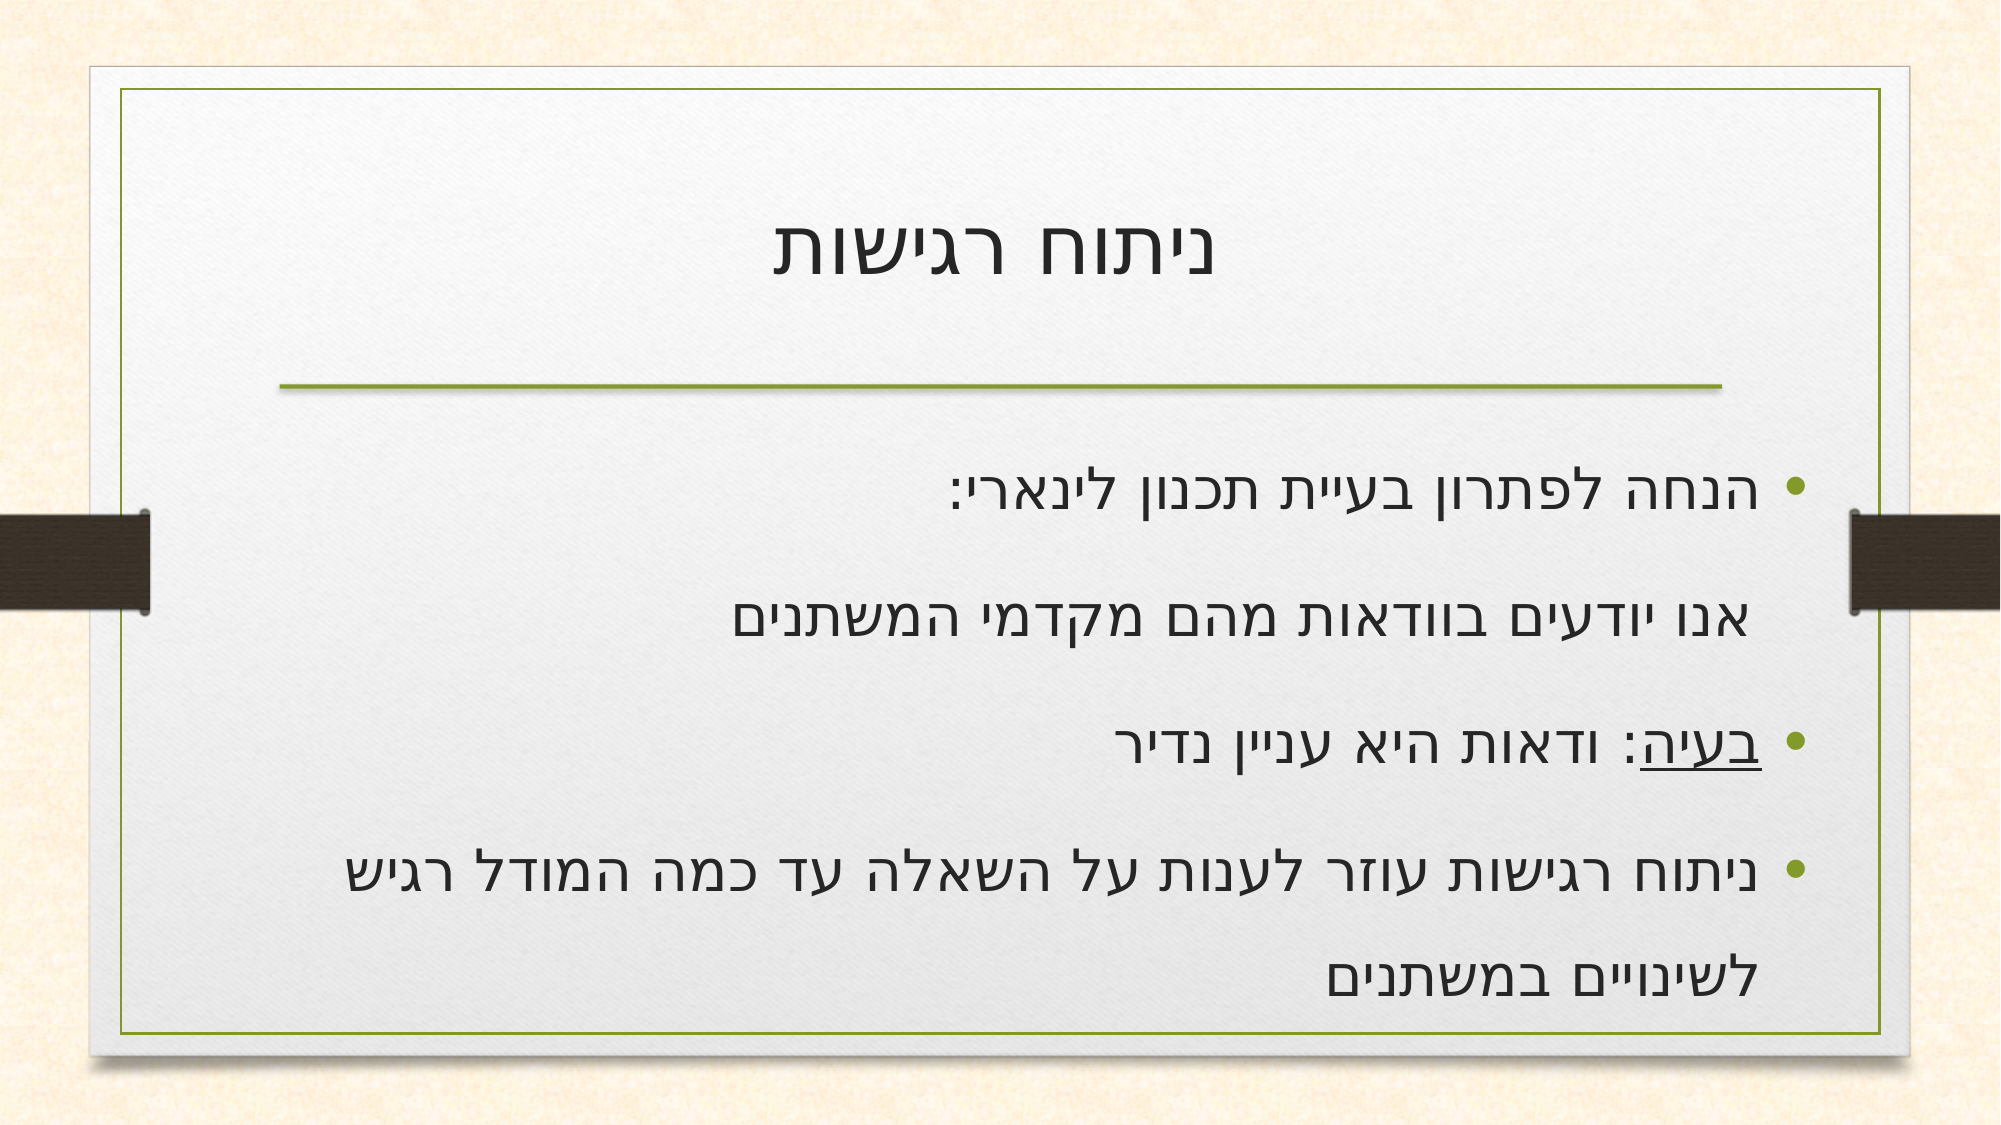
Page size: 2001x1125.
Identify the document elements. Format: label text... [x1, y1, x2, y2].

text_box הנחה לפתרון בעיית תכנון לינארי: אנו יודעים בוודאות מהם מקדמי המשתנים בעיה: ודאות היא עניין נדיר ניתוח רגישות עוזר לענות על השאלה עד כמה המודל רגיש לשינויים במשתנים [148, 408, 1824, 1034]
text_box ניתוח רגישות [421, 168, 1574, 315]
picture [0, 0, 2001, 1125]
